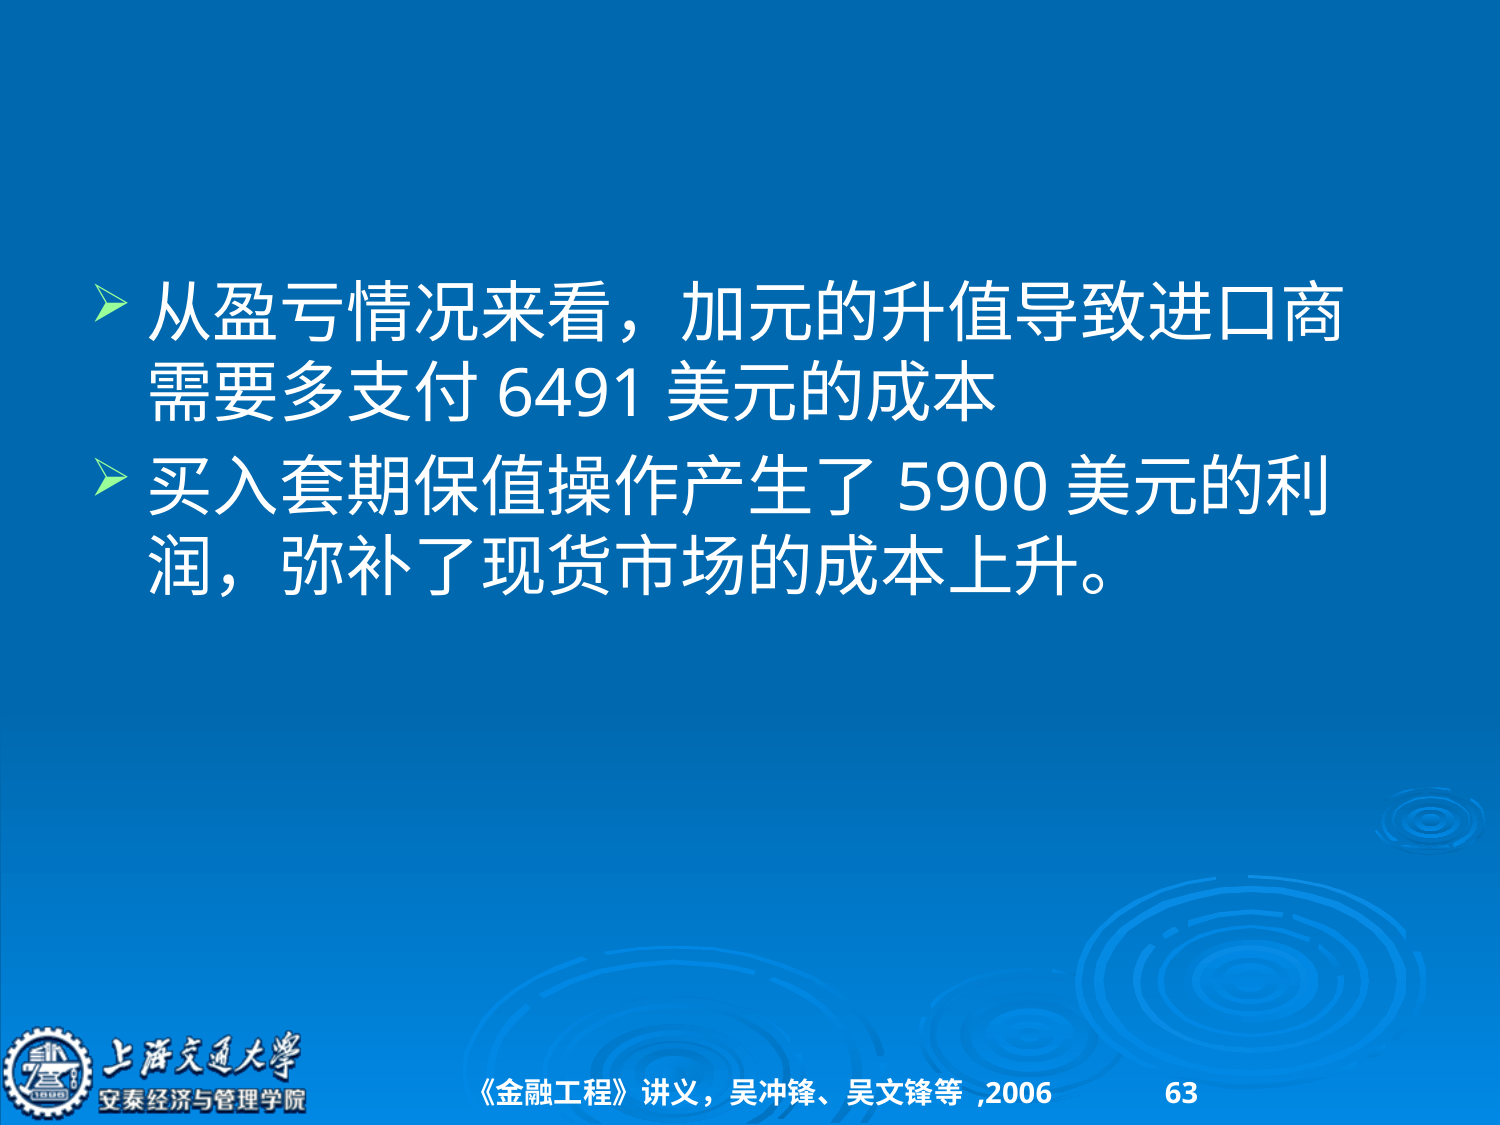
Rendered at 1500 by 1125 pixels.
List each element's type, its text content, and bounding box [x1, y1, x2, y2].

list 从盈亏情况来看，加元的升值导致进口商需要多支付6491美元的成本 买入套期保值操作产生了5900美元的利润，弥补了现货市场的成本上升。 [75, 262, 1425, 1005]
picture [0, 1017, 313, 1125]
